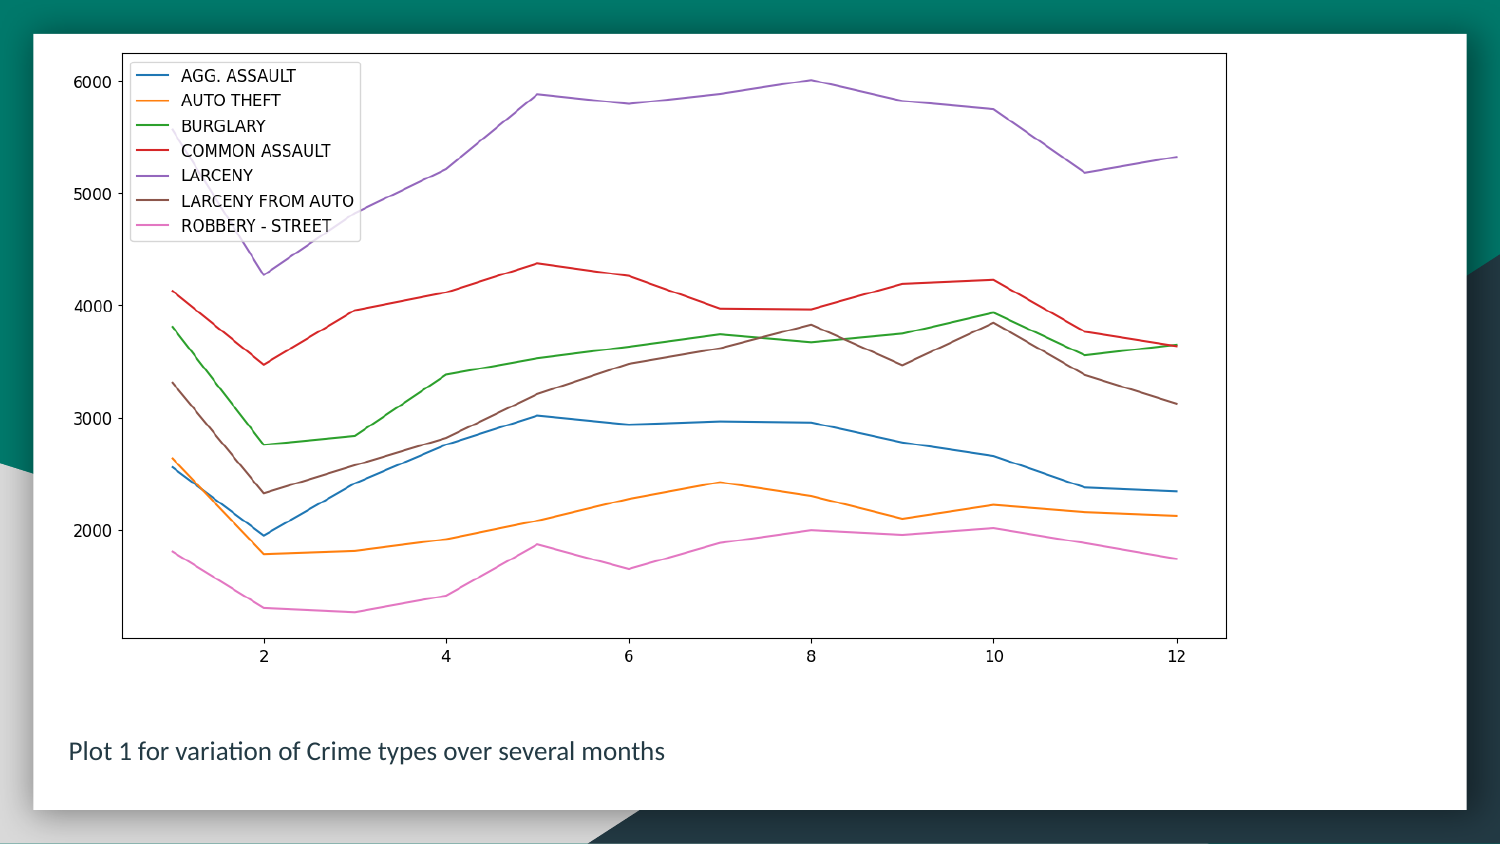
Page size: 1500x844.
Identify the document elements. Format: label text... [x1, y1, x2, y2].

list Plot 1 for variation of Crime types over several months [53, 682, 1271, 783]
picture [63, 44, 1235, 674]
